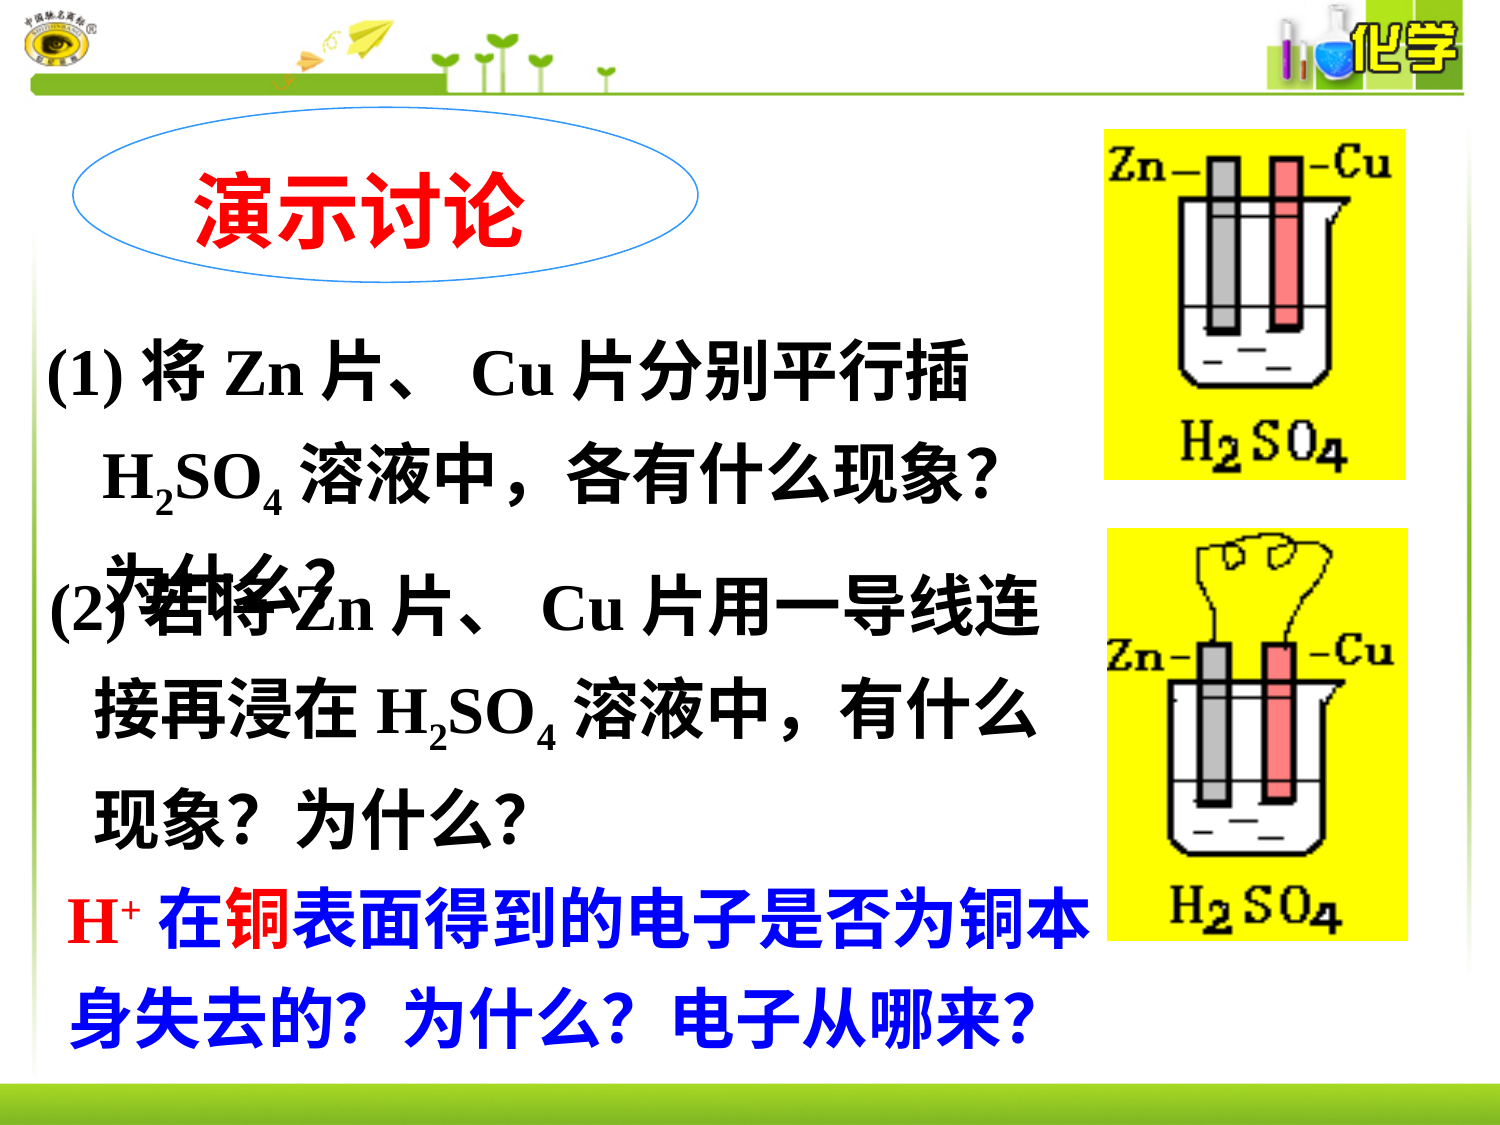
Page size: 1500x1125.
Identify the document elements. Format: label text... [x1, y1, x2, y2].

text_box 演示讨论 [177, 158, 549, 259]
text_box (1)将Zn片、Cu片分别平行插H2SO4溶液中，各有什么现象？为什么？ [31, 301, 1110, 515]
text_box [72, 107, 698, 283]
text_box H+在铜表面得到的电子是否为铜本身失去的？为什么？电子从哪来？ [53, 849, 1140, 1065]
picture [0, 0, 1500, 1125]
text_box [1106, 528, 1408, 942]
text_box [1104, 129, 1405, 480]
text_box (2)若将Zn片、Cu片用一导线连接再浸在H2SO4溶液中，有什么现象？为什么？ [34, 536, 1076, 865]
